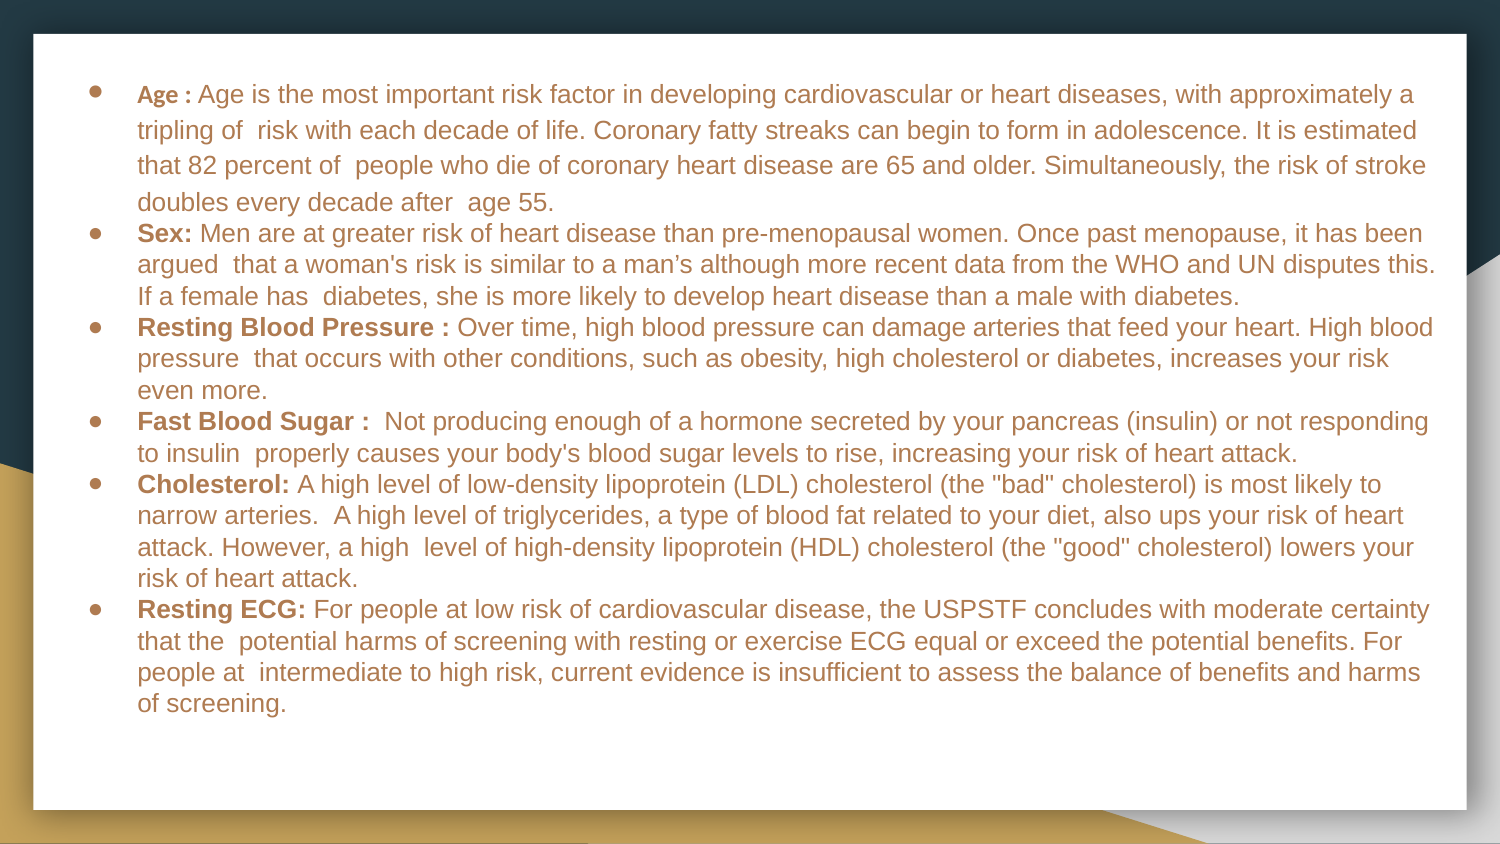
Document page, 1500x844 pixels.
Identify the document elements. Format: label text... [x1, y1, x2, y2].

list Age : Age is the most important risk factor in developing cardiovascular or heart diseases, with approximately a tripling of risk with each decade of life. Coronary fatty streaks can begin to form in adolescence. It is estimated that 82 percent of people who die of coronary heart disease are 65 and older. Simultaneously, the risk of stroke doubles every decade after age 55. Sex: Men are at greater risk of heart disease than pre-menopausal women. Once past menopause, it has been argued that a woman's risk is similar to a man’s although more recent data from the WHO and UN disputes this. If a female has diabetes, she is more likely to develop heart disease than a male with diabetes. Resting Blood Pressure : Over time, high blood pressure can damage arteries that feed your heart. High blood pressure that occurs with other conditions, such as obesity, high cholesterol or diabetes, increases your risk even more. Fast Blood Sugar : Not producing enough of a hormone secreted by your pancreas (insulin) or not responding to insulin properly causes your body's blood sugar levels to rise, increasing your risk of heart attack. Cholesterol: A high level of low-density lipoprotein (LDL) cholesterol (the "bad" cholesterol) is most likely to narrow arteries. A high level of triglycerides, a type of blood fat related to your diet, also ups your risk of heart attack. However, a high level of high-density lipoprotein (HDL) cholesterol (the "good" cholesterol) lowers your risk of heart attack. Resting ECG: For people at low risk of cardiovascular disease, the USPSTF concludes with moderate certainty that the potential harms of screening with resting or exercise ECG equal or exceed the potential benefits. For people at intermediate to high risk, current evidence is insufficient to assess the balance of benefits and harms of screening. [49, 57, 1455, 787]
